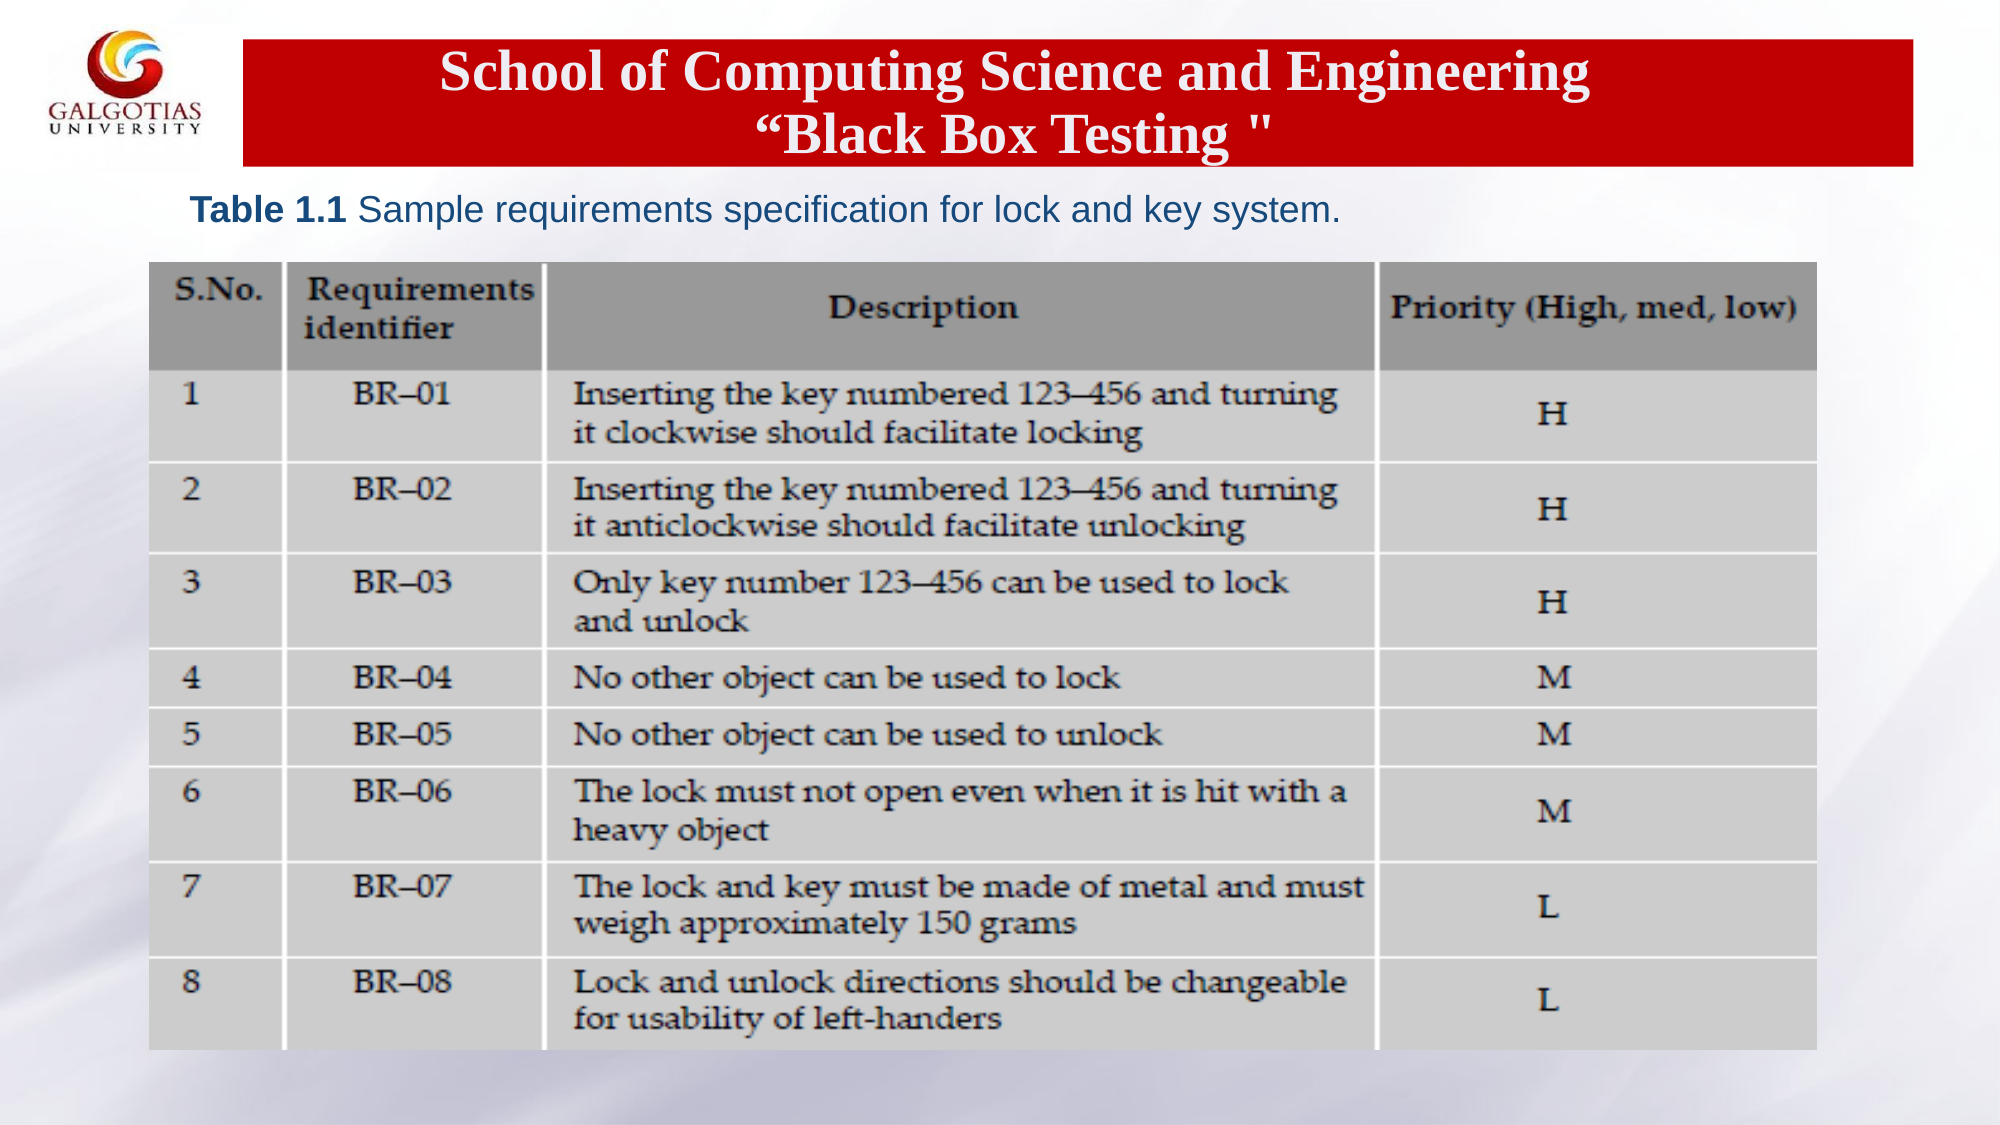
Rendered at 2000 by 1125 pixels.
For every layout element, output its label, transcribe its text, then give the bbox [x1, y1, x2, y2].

picture [0, 0, 2000, 1125]
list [149, 262, 1817, 1051]
title School of Computing Science and Engineering “Black Box Testing " [248, 39, 1914, 167]
text_box Table 1.1 Sample requirements specification for lock and key system. [174, 177, 1788, 238]
